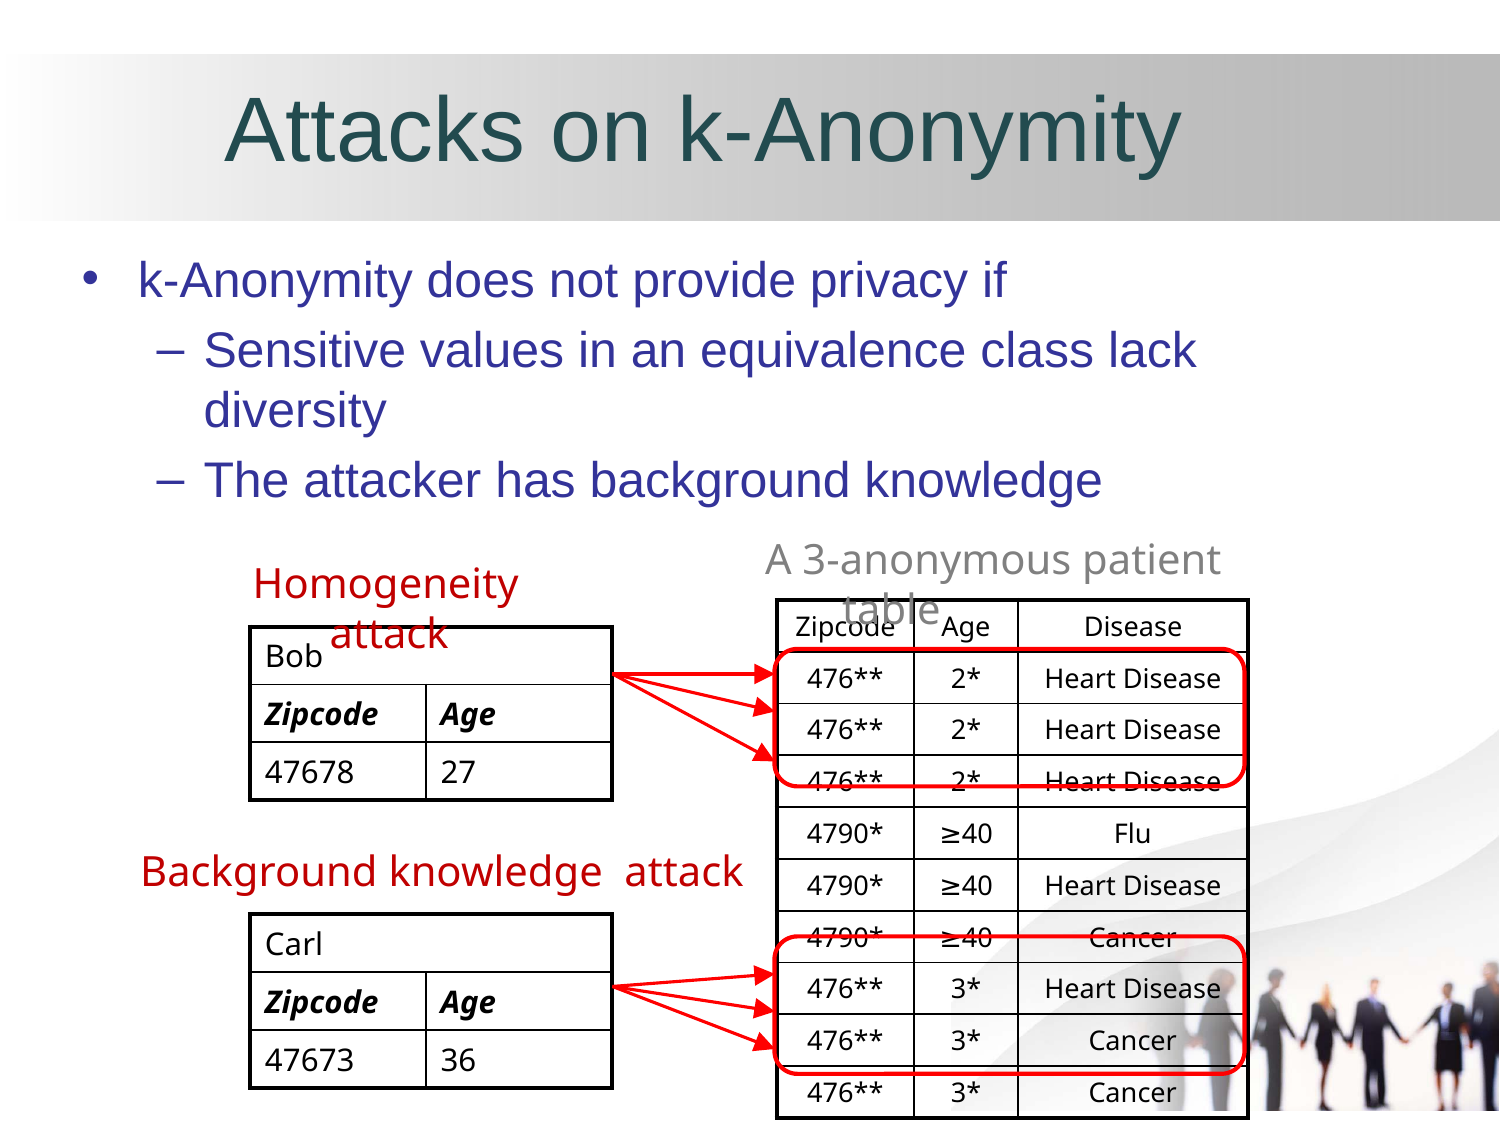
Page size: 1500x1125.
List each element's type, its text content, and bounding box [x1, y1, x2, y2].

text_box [612, 719, 776, 762]
text_box Homogeneity attack [237, 548, 638, 599]
table_cell 476** [779, 779, 913, 806]
table_cell Zipcode [252, 685, 425, 741]
table_cell 4790* [779, 808, 913, 858]
table_cell 27 [427, 743, 610, 798]
text_box [774, 936, 1245, 1074]
table_cell 47673 [252, 1031, 425, 1086]
table_header Carl [252, 916, 610, 971]
text_box A 3-anonymous patient table [749, 524, 1335, 599]
table_cell Cancer [1241, 1015, 1246, 1065]
table_cell Heart Disease [1236, 653, 1246, 703]
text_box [612, 673, 776, 712]
table_header Age [915, 602, 1017, 648]
table_header Bob [252, 629, 610, 684]
table_cell 3* [915, 1074, 1017, 1116]
title Attacks on k-Anonymity [66, 37, 1342, 188]
table_cell Heart Disease [1019, 860, 1246, 910]
table_cell 476** [779, 1067, 913, 1116]
table_cell Cancer [1019, 1067, 1246, 1116]
table_cell Heart Disease [1019, 756, 1246, 806]
table_cell Zipcode [252, 973, 425, 1029]
list k-Anonymity does not provide privacy if Sensitive values in an equivalence class lack diversity The attacker has background knowledge [66, 240, 1409, 403]
table_cell 4790* [779, 912, 913, 944]
table_cell Age [427, 973, 610, 1029]
table_header Disease [1019, 602, 1246, 651]
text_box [612, 973, 776, 986]
table_cell Cancer [1019, 912, 1246, 962]
table_cell 47678 [252, 743, 425, 798]
table_cell Flu [1019, 808, 1246, 858]
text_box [612, 986, 776, 1012]
table_cell ≥40 [915, 808, 1017, 858]
table_cell 36 [427, 1031, 610, 1086]
text_box Background knowledge attack [125, 837, 763, 915]
picture [1250, 728, 1499, 1111]
table_cell ≥40 [915, 860, 1017, 910]
text_box [774, 648, 1245, 787]
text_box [612, 1018, 776, 1050]
table_header Zipcode [779, 602, 913, 651]
table_cell 2* [915, 787, 1017, 806]
table_cell Age [427, 685, 607, 741]
table_cell 4790* [779, 860, 913, 910]
table_cell ≥40 [915, 912, 1017, 936]
